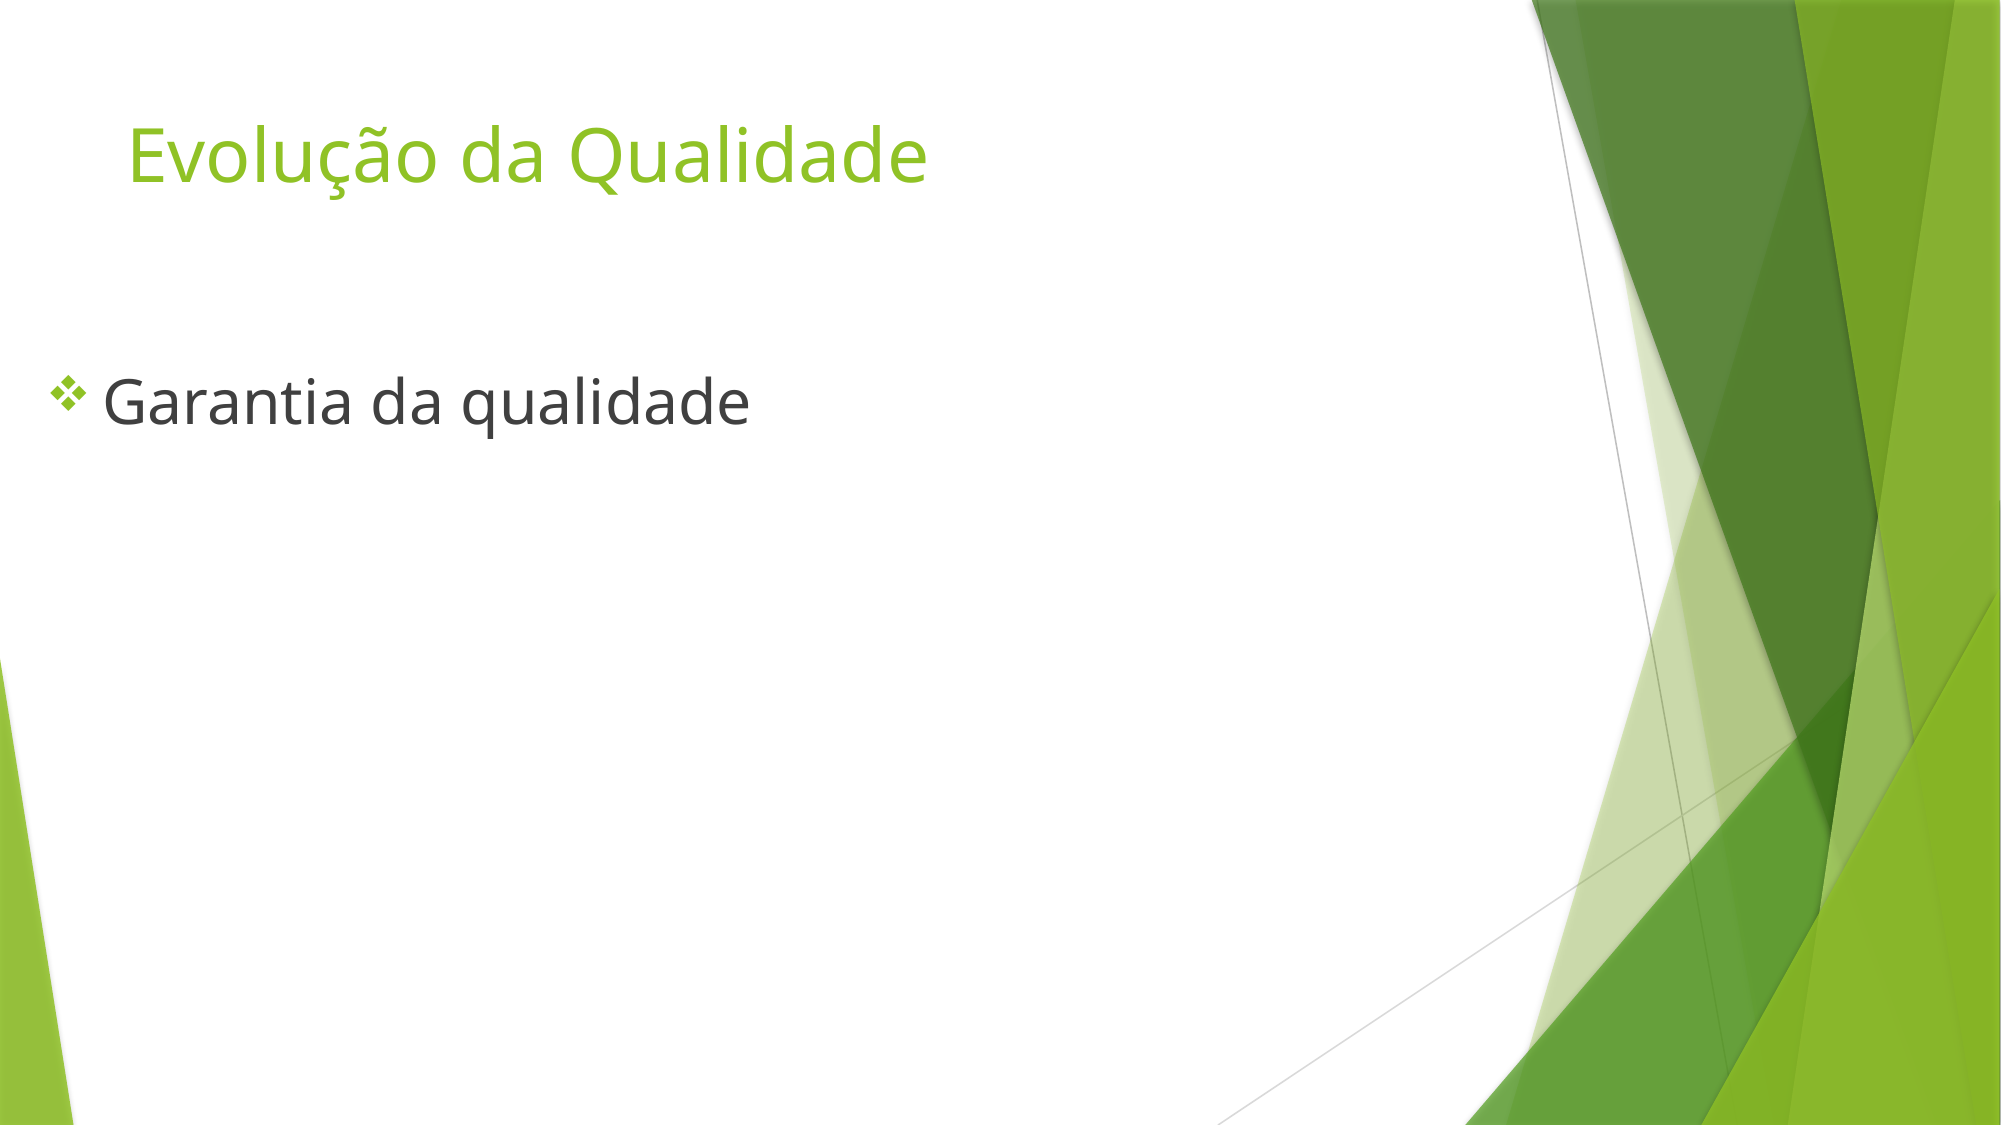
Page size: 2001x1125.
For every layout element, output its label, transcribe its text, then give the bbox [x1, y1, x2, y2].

title Evolução da Qualidade [111, 99, 1522, 317]
list Garantia da qualidade [30, 354, 1626, 992]
